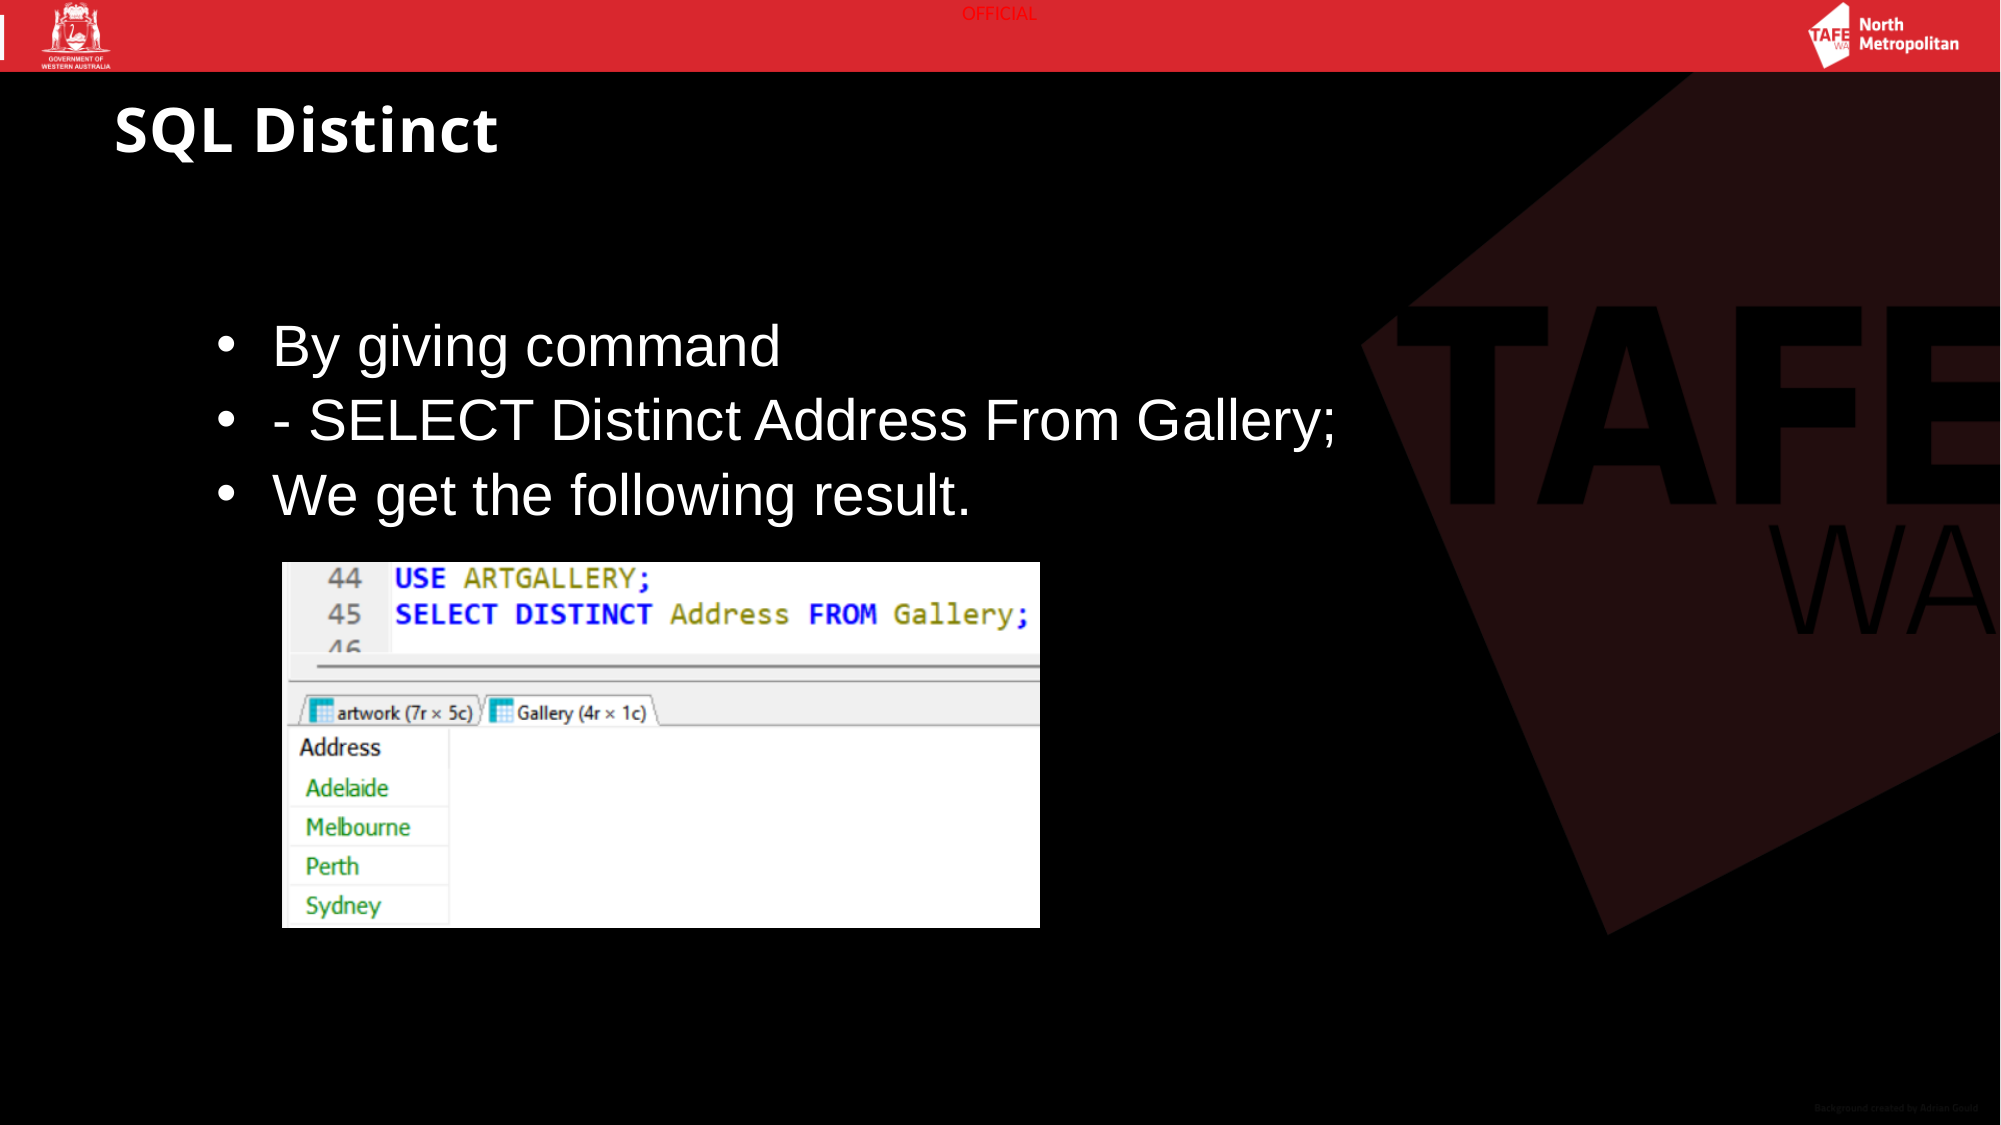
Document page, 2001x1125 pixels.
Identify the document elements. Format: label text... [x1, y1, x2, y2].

title SQL Distinct [99, 82, 1900, 247]
list By giving command - SELECT Distinct Address From Gallery; We get the following result. [201, 246, 1718, 1025]
picture [0, 0, 2001, 1125]
text_box [0, 14, 5, 61]
